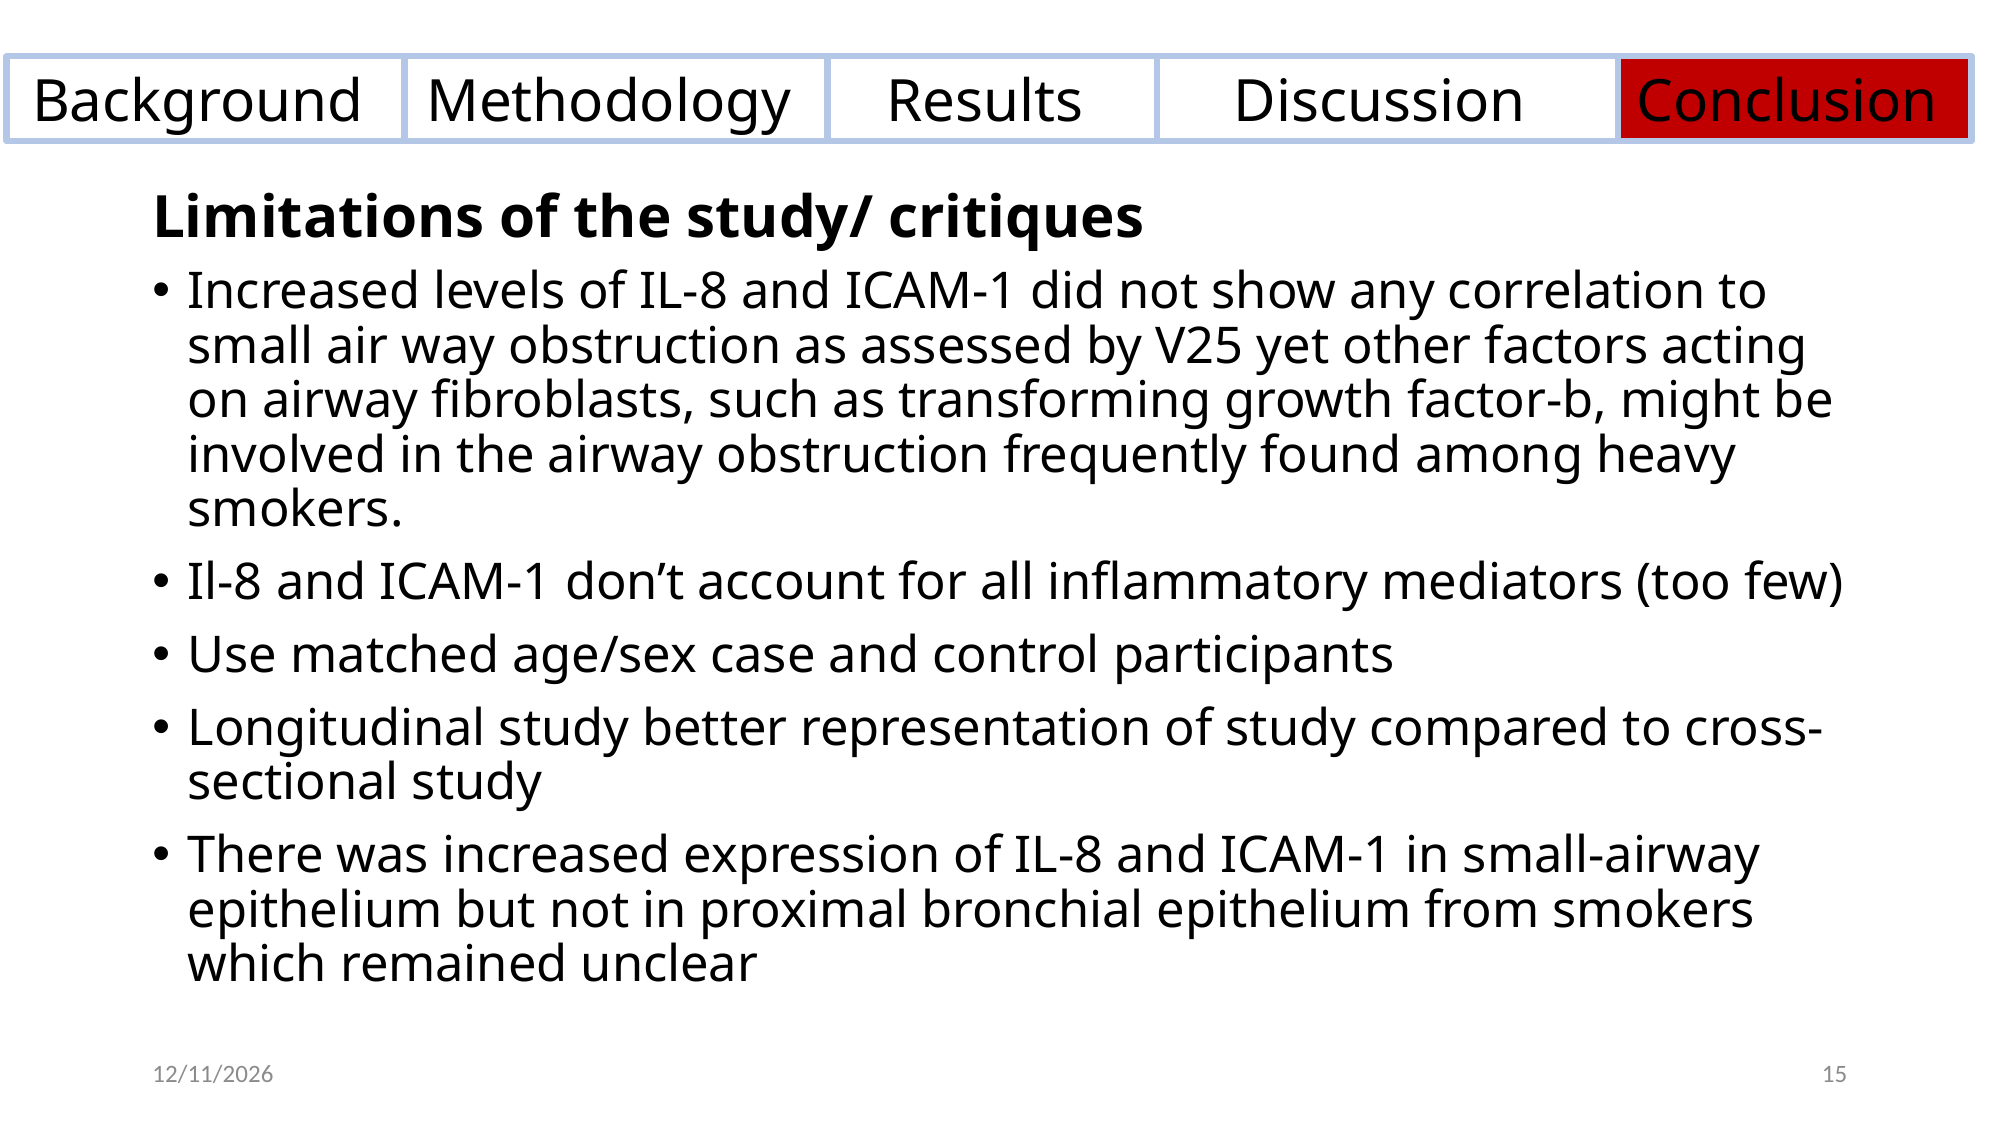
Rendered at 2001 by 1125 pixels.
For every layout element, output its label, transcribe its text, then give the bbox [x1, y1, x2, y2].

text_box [6, 56, 1972, 142]
list Increased levels of IL-8 and ICAM-1 did not show any correlation to small air way obstruction as assessed by V25 yet other factors acting on airway ﬁbroblasts, such as transforming growth factor-b, might be involved in the airway obstruction frequently found among heavy smokers. Il-8 and ICAM-1 don’t account for all inflammatory mediators (too few) Use matched age/sex case and control participants Longitudinal study better representation of study compared to cross-sectional study There was increased expression of IL-8 and ICAM-1 in small-airway epithelium but not in proximal bronchial epithelium from smokers which remained unclear [137, 257, 1863, 1043]
slide_number 15 [1412, 1042, 1863, 1103]
text_box Limitations of the study/ critiques [137, 171, 1880, 257]
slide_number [137, 1042, 588, 1103]
